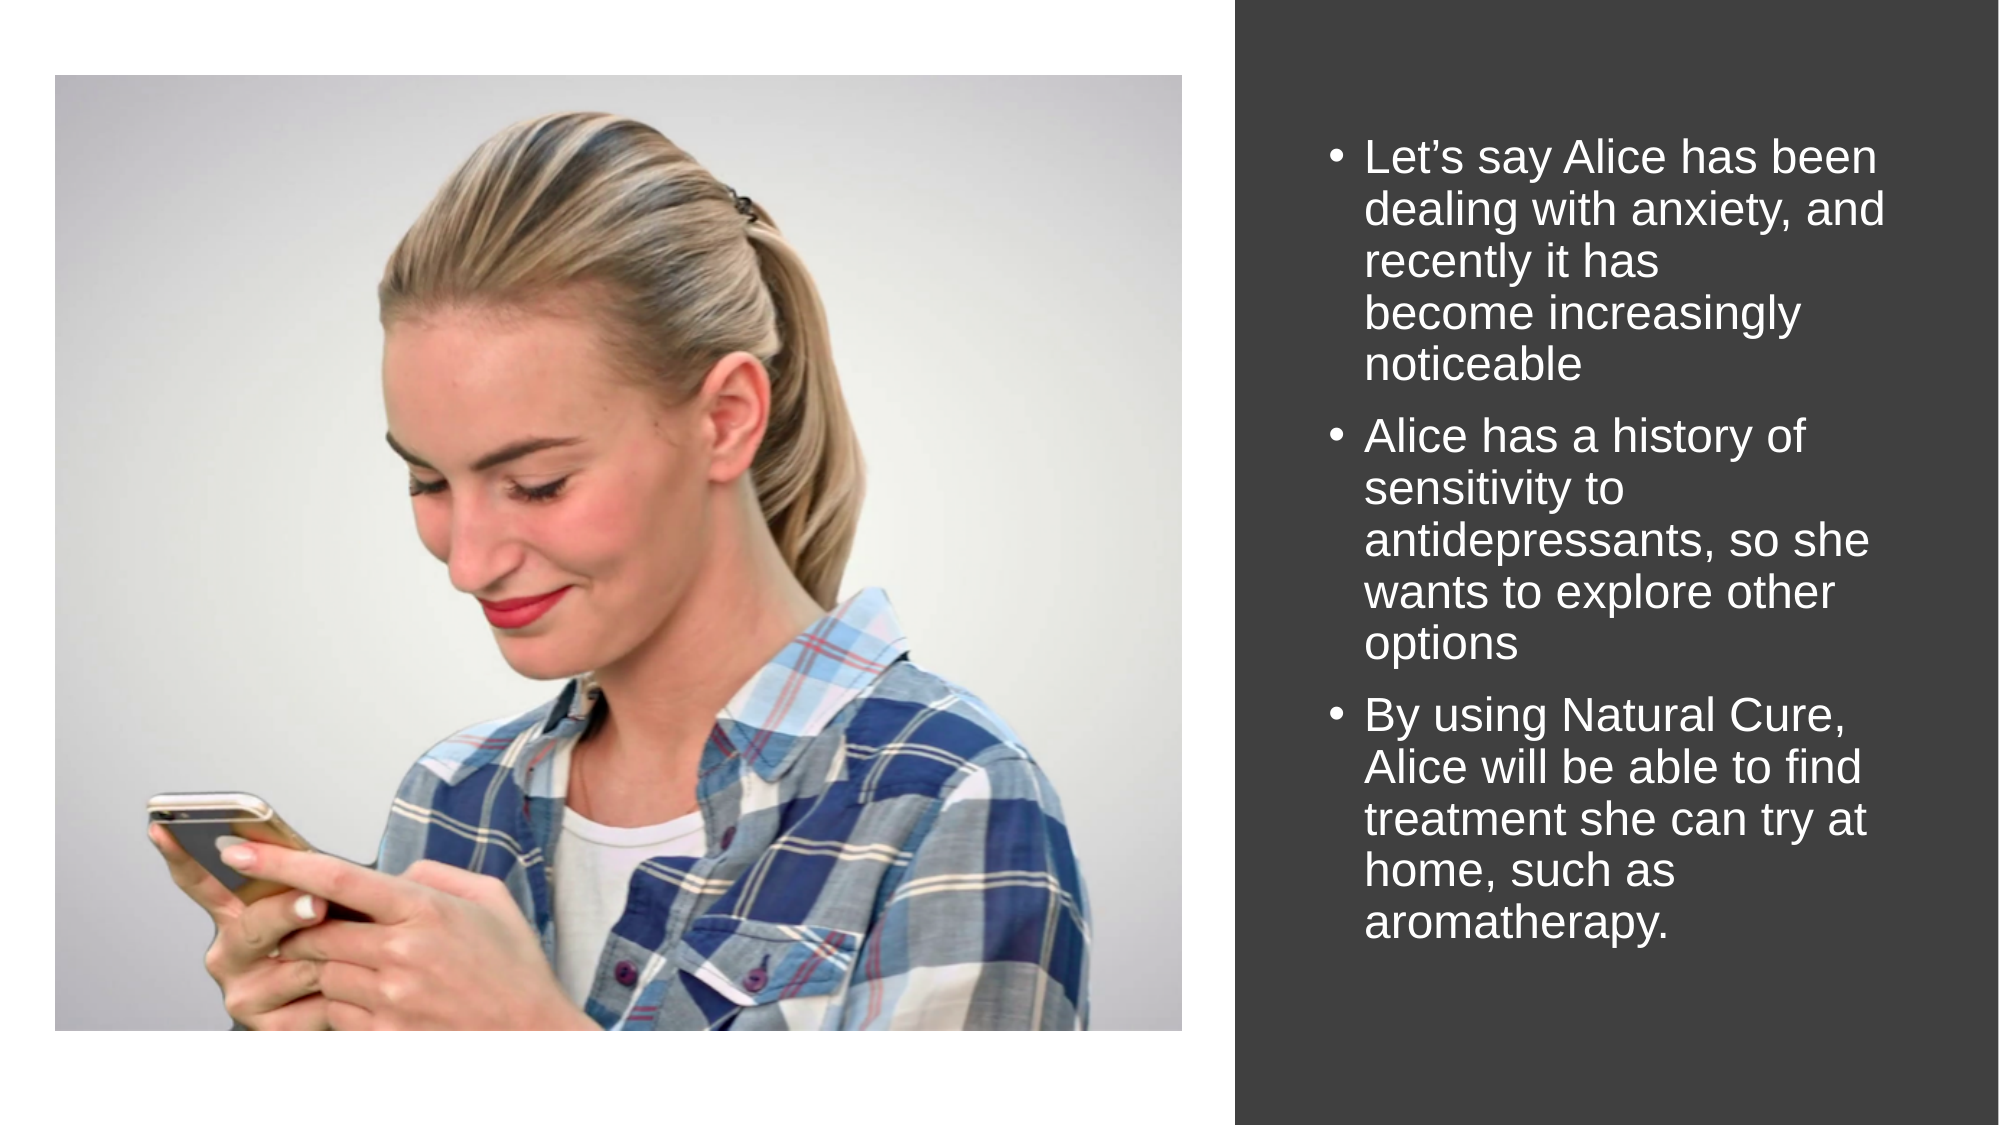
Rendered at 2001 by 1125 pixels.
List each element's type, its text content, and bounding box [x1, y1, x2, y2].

text_box [1235, 0, 1999, 1125]
picture [55, 75, 1182, 1031]
list Let’s say Alice has been dealing with anxiety, and recently it has become increasingly noticeable Alice has a history of sensitivity to antidepressants, so she wants to explore other options By using Natural Cure, Alice will be able to find treatment she can try at home, such as aromatherapy. [1313, 124, 1967, 1051]
